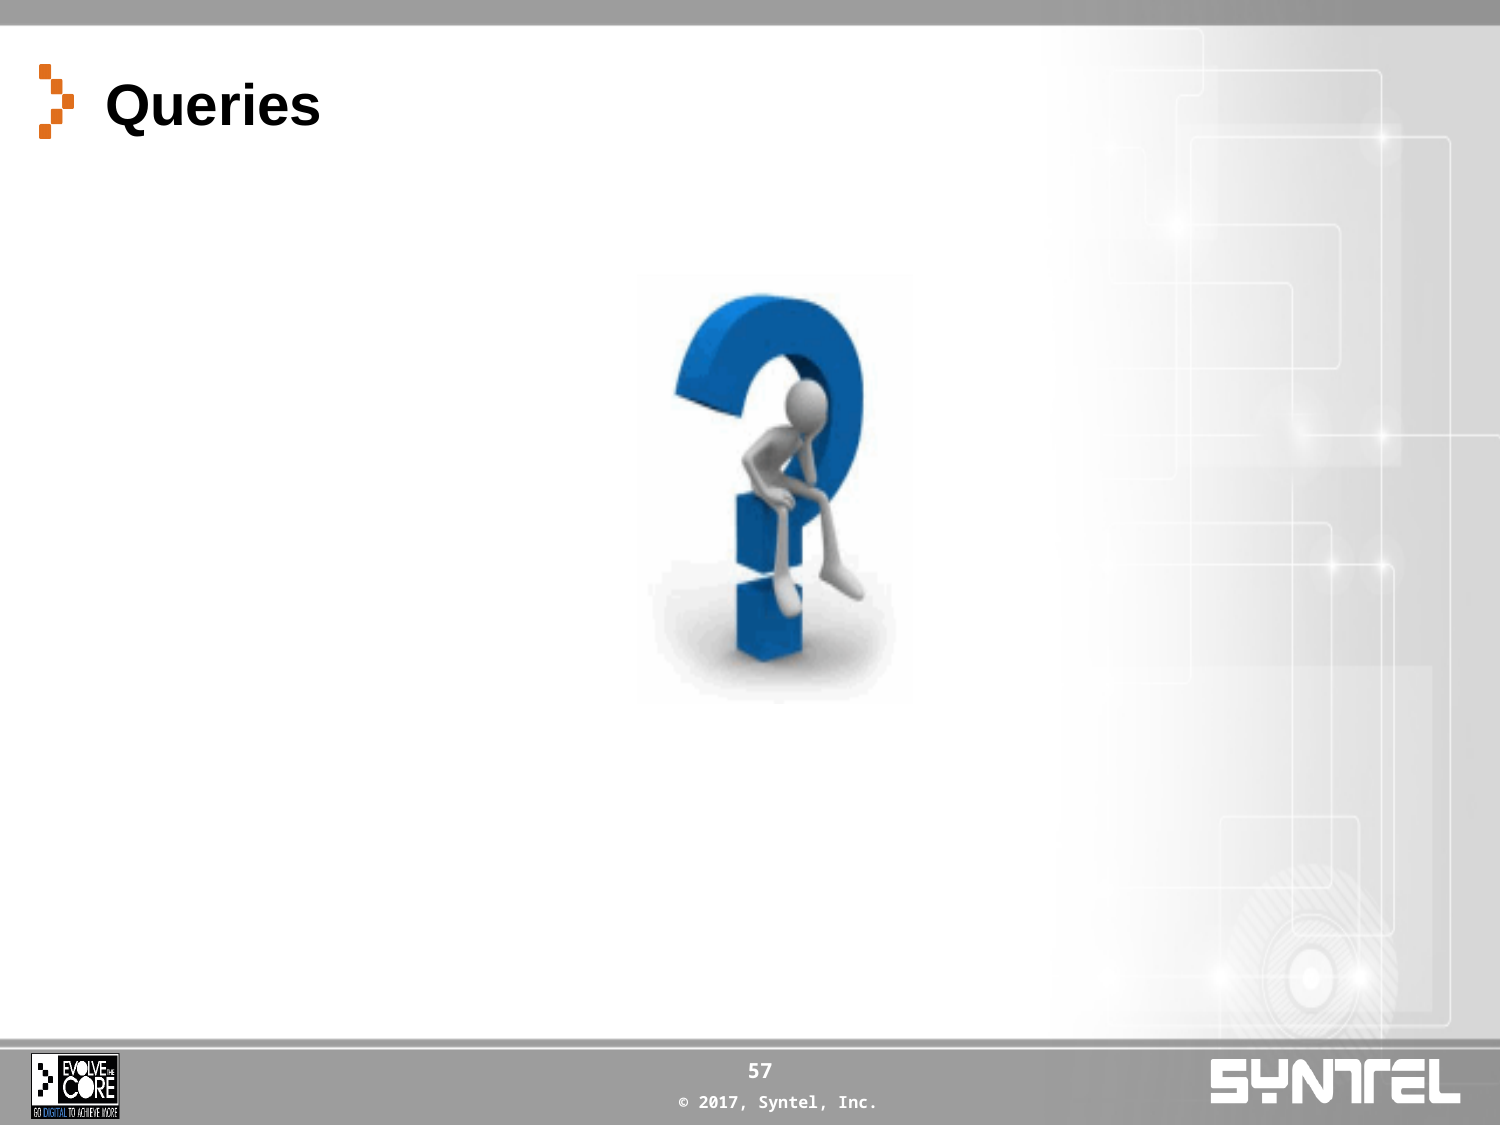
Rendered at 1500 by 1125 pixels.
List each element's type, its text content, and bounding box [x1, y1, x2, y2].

title Queries [90, 43, 1462, 160]
picture [0, 0, 1500, 1125]
